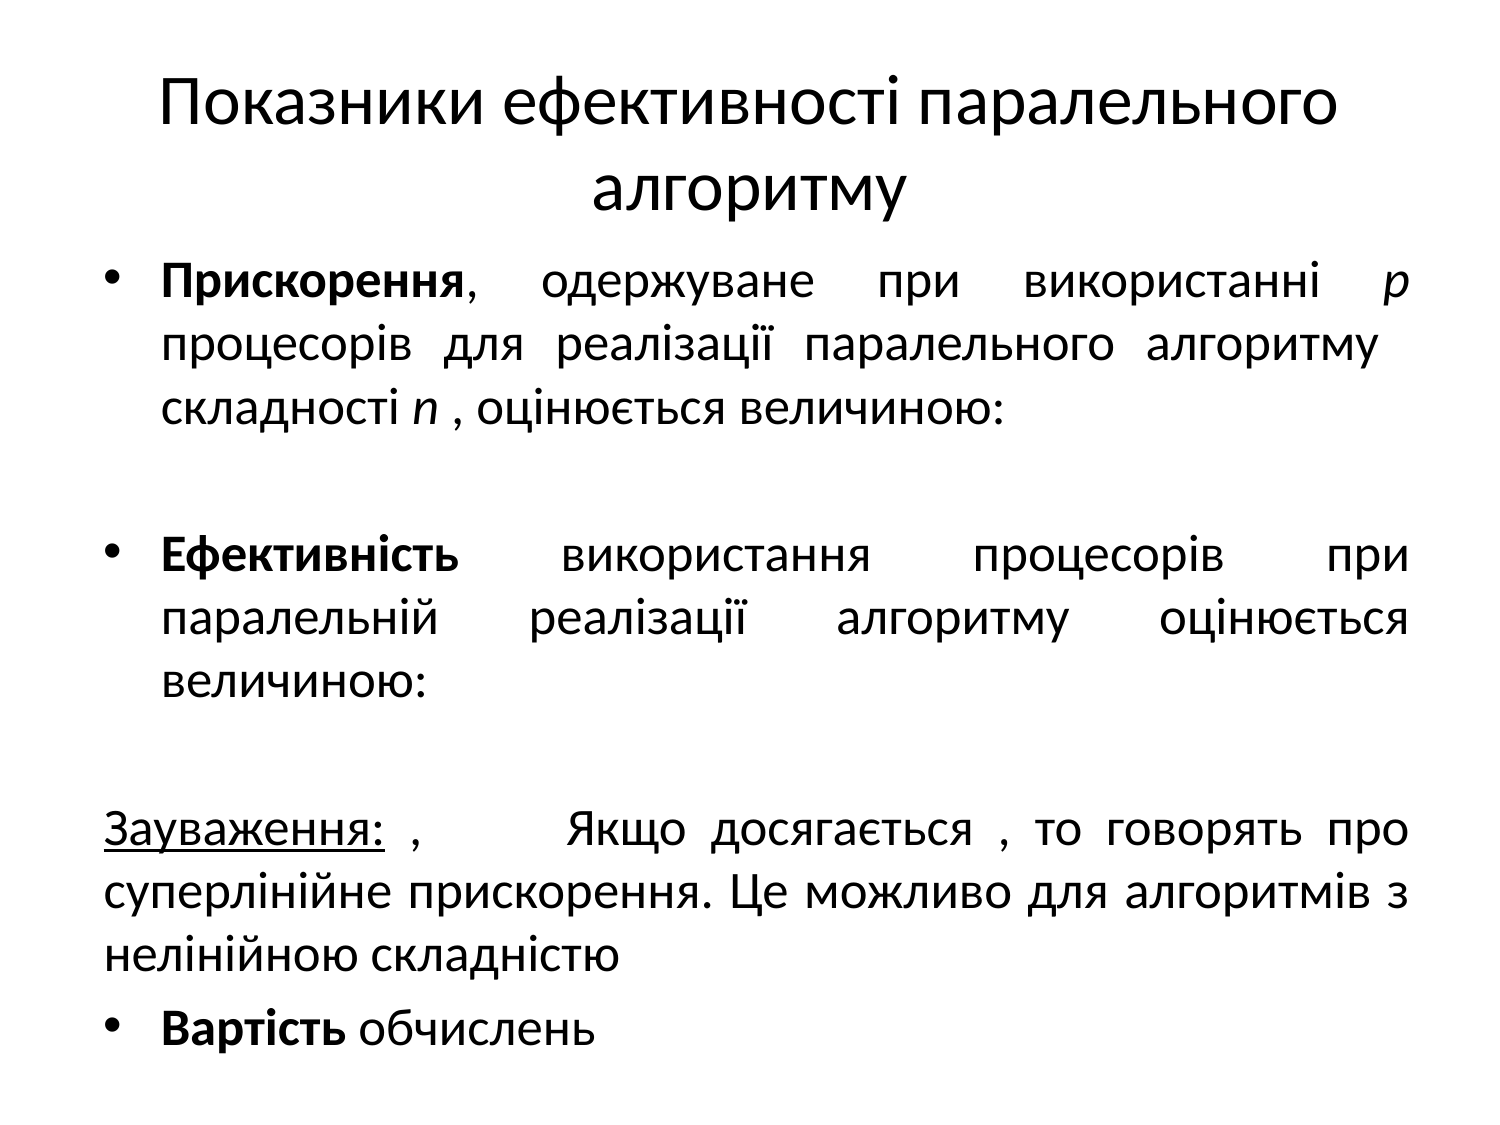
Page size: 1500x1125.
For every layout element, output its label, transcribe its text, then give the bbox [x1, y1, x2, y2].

title Показники ефективності паралельного алгоритму [75, 45, 1425, 233]
